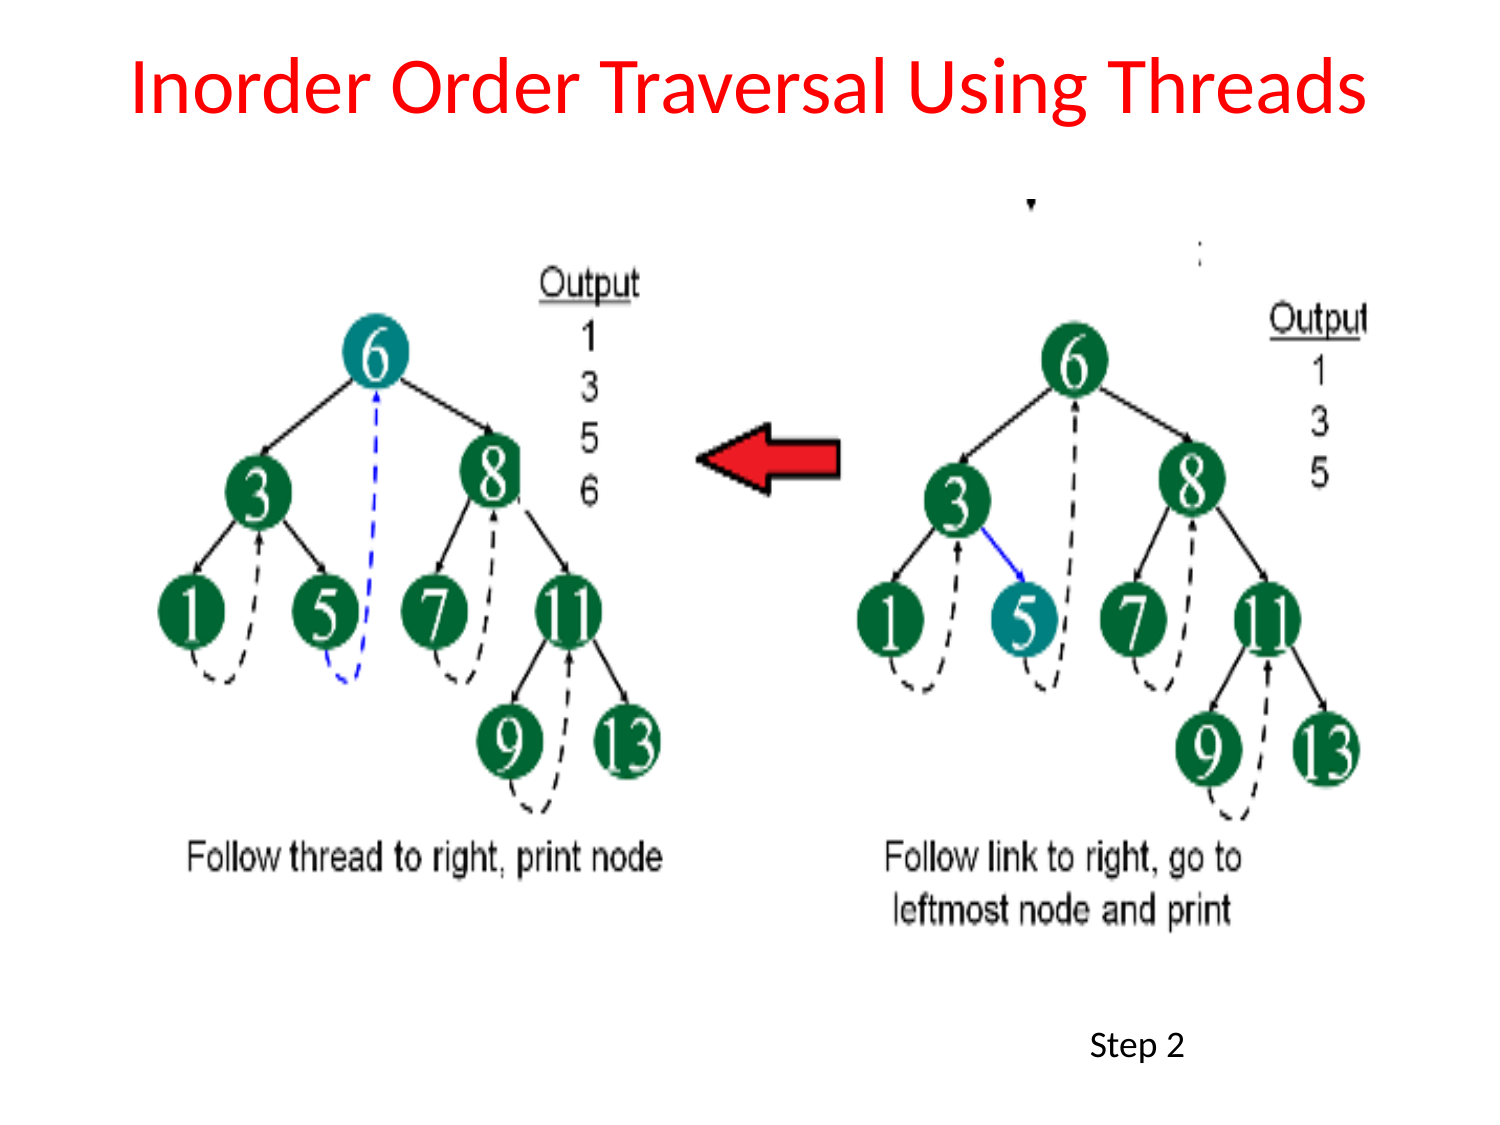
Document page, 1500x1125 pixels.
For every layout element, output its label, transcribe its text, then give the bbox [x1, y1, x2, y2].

picture [112, 199, 1413, 988]
title Inorder Order Traversal Using Threads [75, 0, 1425, 175]
text_box Step 2 [1074, 1012, 1350, 1073]
